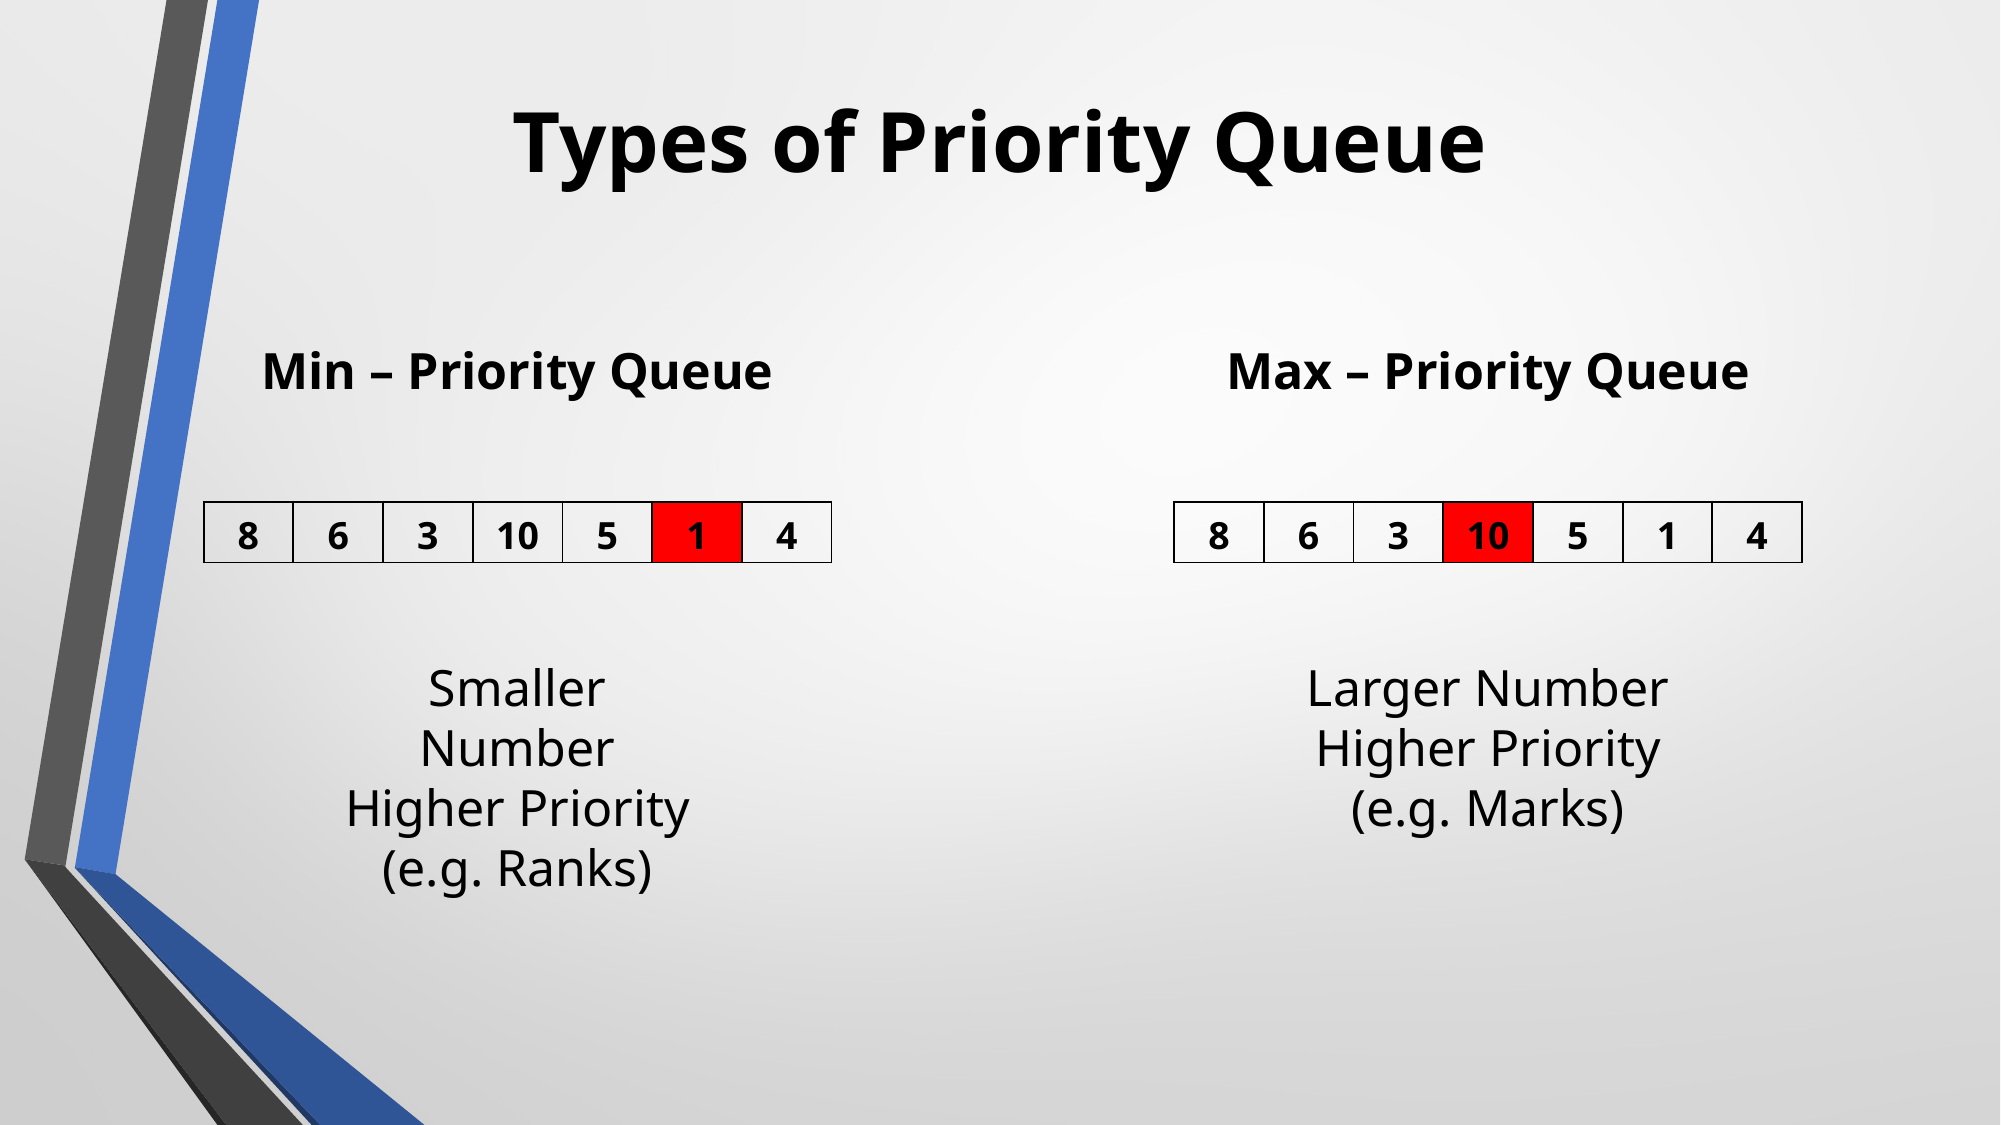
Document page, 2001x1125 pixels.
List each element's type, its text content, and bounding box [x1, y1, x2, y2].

text_box Larger Number Higher Priority (e.g. Marks) [1283, 649, 1693, 844]
table_header 8 [205, 503, 292, 562]
text_box Min – Priority Queue [246, 331, 789, 407]
table_header 10 [474, 503, 562, 562]
table_header 5 [1534, 503, 1622, 562]
text_box Max – Priority Queue [1211, 331, 1765, 407]
table_header 1 [1624, 503, 1711, 562]
table_header 6 [294, 503, 382, 562]
table_header 8 [1175, 503, 1263, 562]
title Types of Priority Queue [242, 76, 1758, 203]
table_header 3 [1354, 503, 1442, 562]
table_header 4 [743, 503, 831, 562]
text_box Smaller Number Higher Priority (e.g. Ranks) [313, 649, 723, 904]
table_header 1 [653, 503, 741, 562]
table_header 6 [1265, 503, 1353, 562]
table_header 3 [384, 503, 472, 562]
table_header 10 [1444, 503, 1532, 562]
table_header 5 [563, 503, 651, 562]
table_header 4 [1713, 503, 1801, 562]
